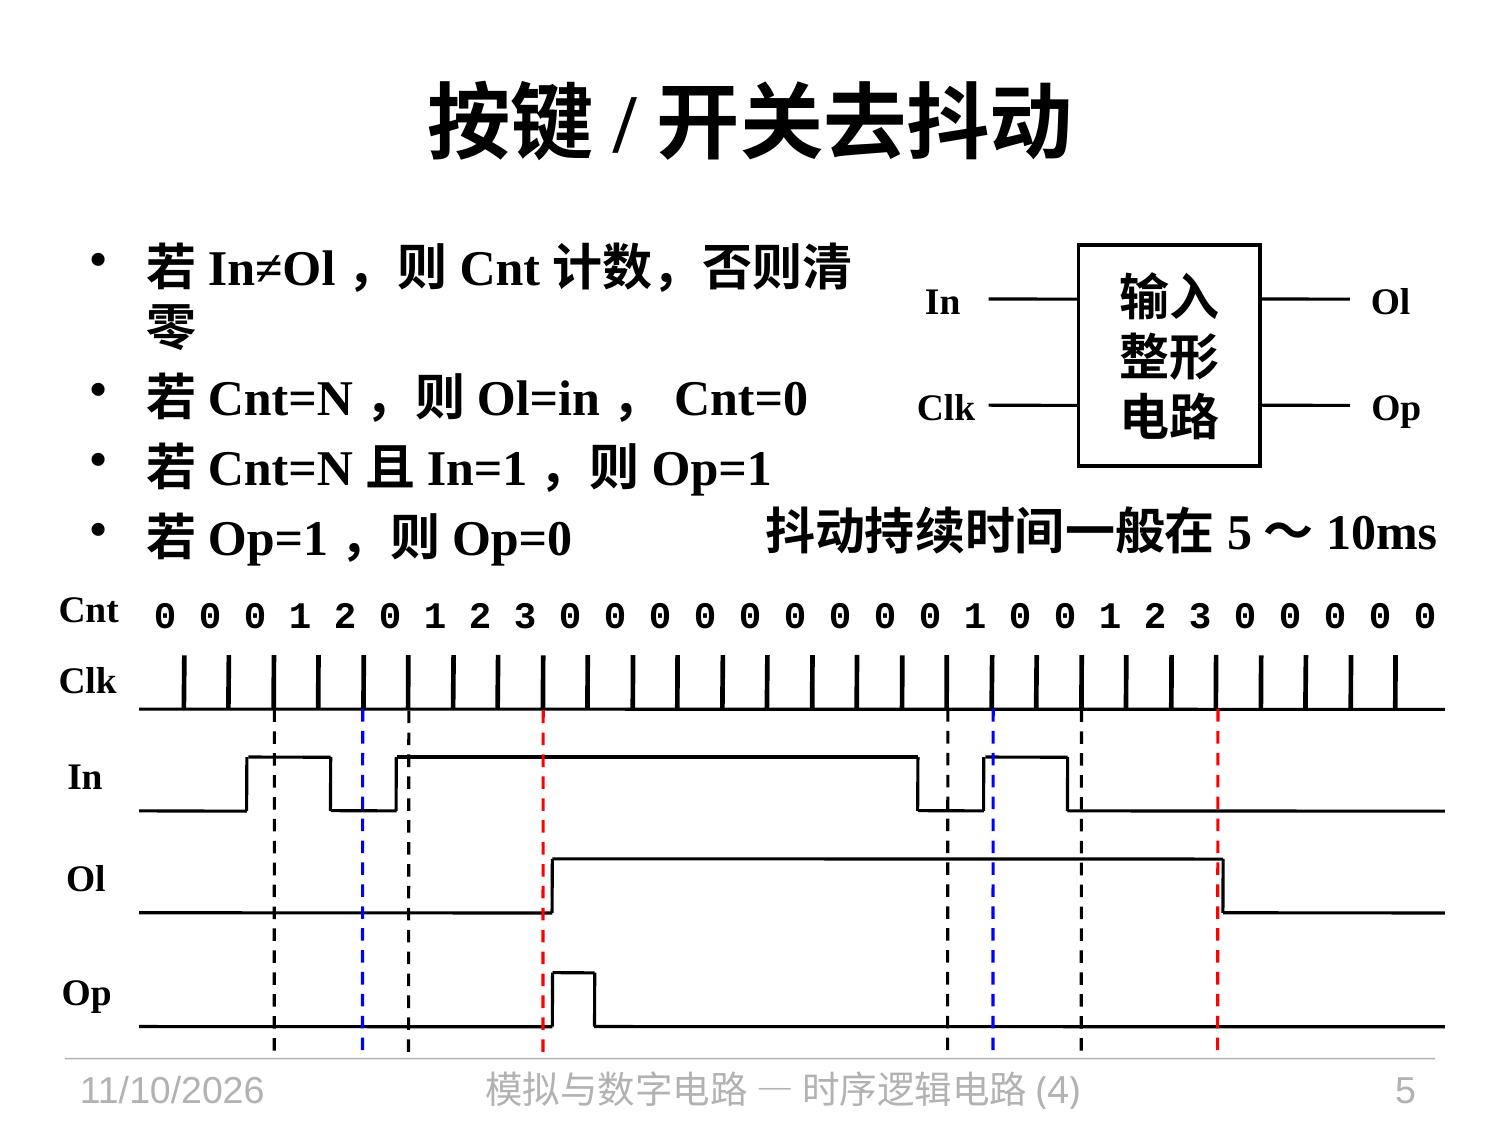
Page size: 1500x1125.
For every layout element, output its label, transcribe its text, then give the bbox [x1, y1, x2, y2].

text_box Op [1356, 375, 1437, 436]
text_box 抖动持续时间一般在5～10ms [750, 492, 1452, 567]
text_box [42, 577, 1457, 1027]
text_box In [910, 269, 976, 330]
text_box Clk [902, 375, 990, 436]
title 按键/开关去抖动 [75, 24, 1425, 213]
text_box 若In≠Ol，则Cnt计数，否则清零 若Cnt=N，则Ol=in，Cnt=0 若Cnt=N且In=1，则Op=1 若Op=1，则Op=0 [74, 228, 898, 562]
text_box [780, 881, 1384, 890]
text_box Ol [1356, 269, 1426, 330]
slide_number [64, 1058, 348, 1125]
text_box [107, 881, 712, 891]
slide_number 5 [1230, 1058, 1431, 1125]
text_box 输入 整形 电路 [1078, 245, 1261, 467]
footer 模拟与数字电路 — 时序逻辑电路(4) [359, 1058, 1205, 1125]
